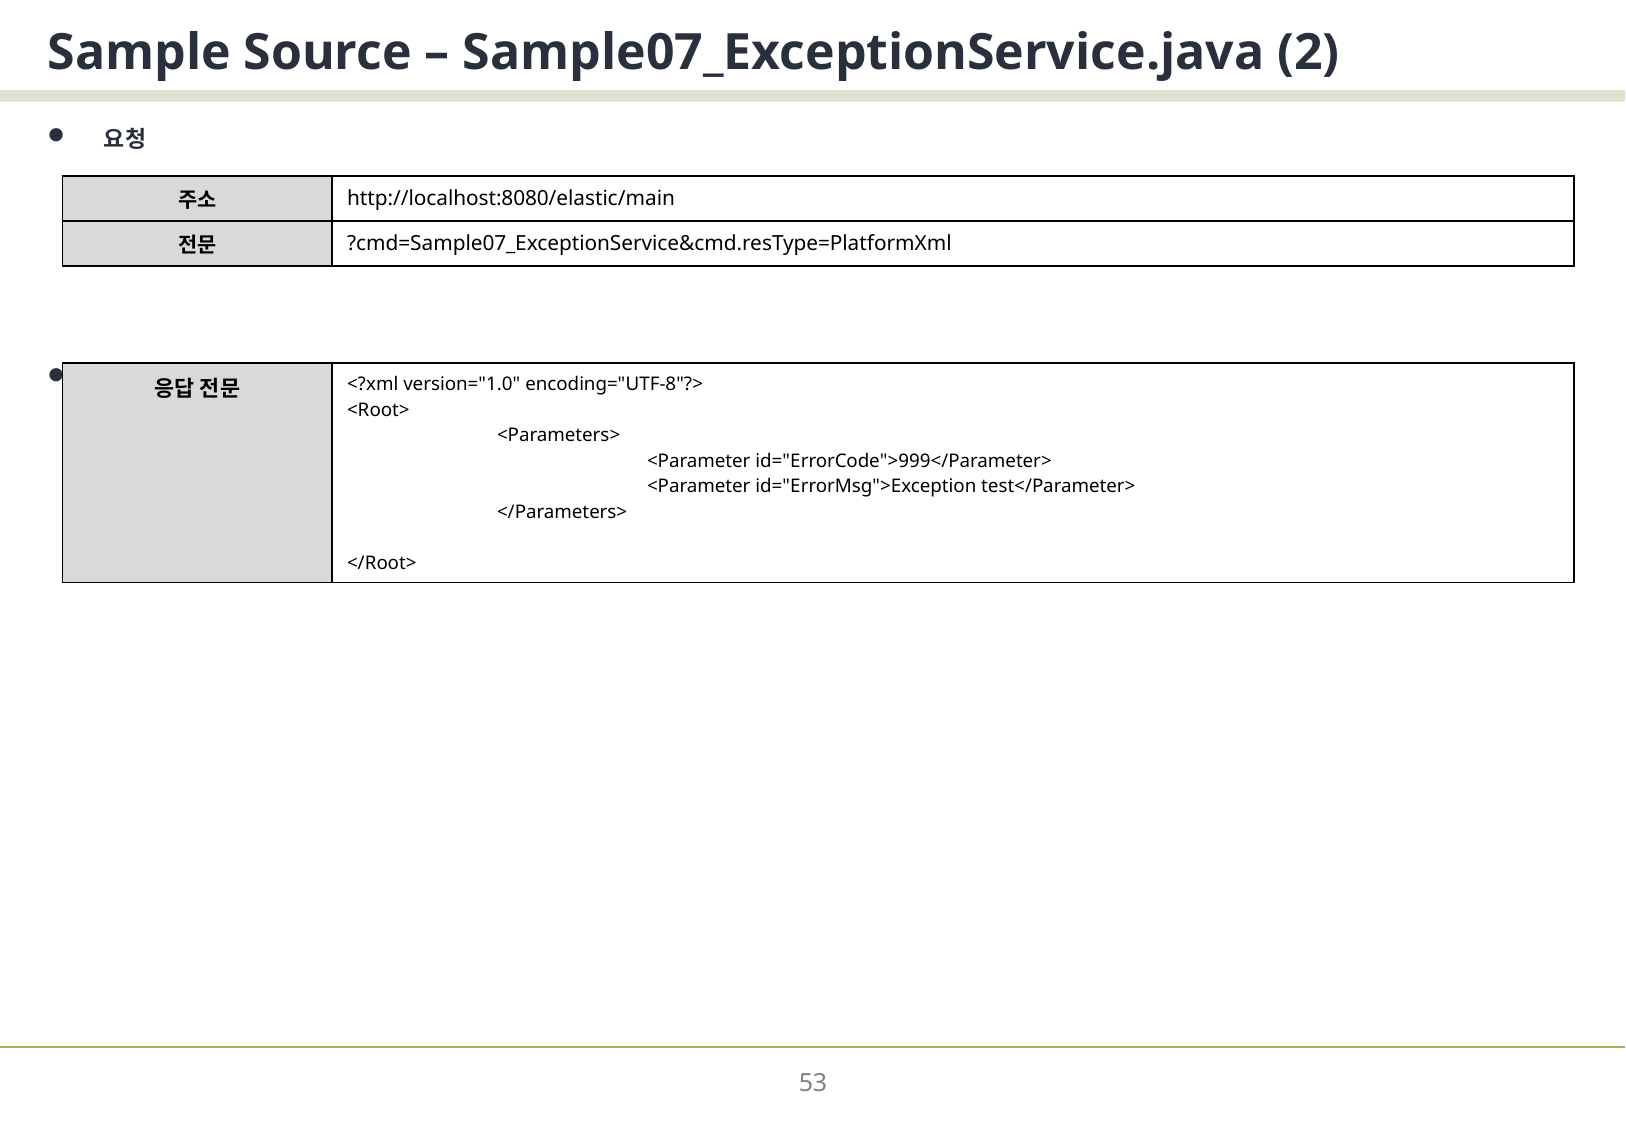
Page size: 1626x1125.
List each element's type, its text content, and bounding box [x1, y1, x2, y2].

table_header 주소 [63, 177, 331, 220]
table_header 응답 전문 [63, 364, 331, 582]
table_header http://localhost:8080/elastic/main [333, 177, 1573, 220]
table_header <?xml version="1.0" encoding="UTF-8"?> <Root> <Parameters> <Parameter id="ErrorCode">999</Parameter> <Parameter id="ErrorMsg">Exception test</Parameter> </Parameters> </Root> [333, 364, 1573, 582]
slide_number 53 [623, 1058, 1003, 1103]
list 요청 응답 [32, 117, 1625, 329]
table_cell ?cmd=Sample07_ExceptionService&cmd.resType=PlatformXml [333, 222, 1573, 265]
title Sample Source – Sample07_ExceptionService.java (2) [32, 11, 1625, 90]
table_cell 전문 [63, 222, 331, 265]
